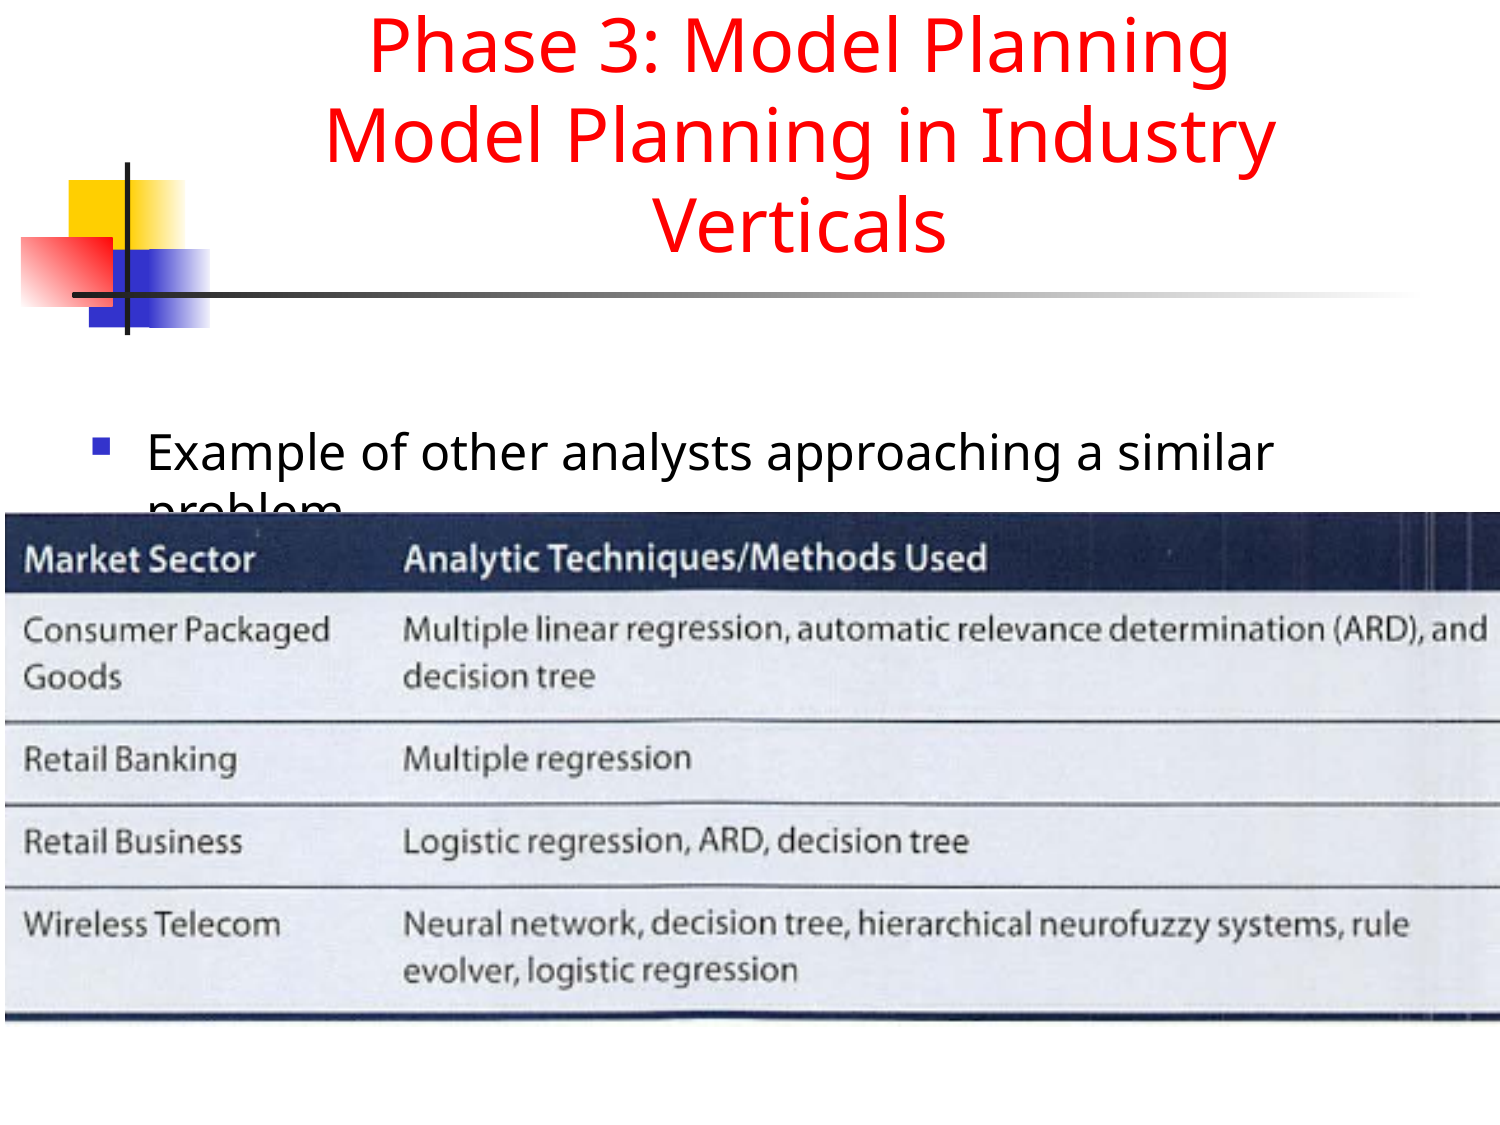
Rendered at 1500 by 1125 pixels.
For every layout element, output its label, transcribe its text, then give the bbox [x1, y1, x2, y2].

picture [5, 512, 1500, 1027]
list Example of other analysts approaching a similar problem [74, 412, 1463, 510]
title Phase 3: Model Planning Model Planning in Industry Verticals [175, 58, 1426, 276]
